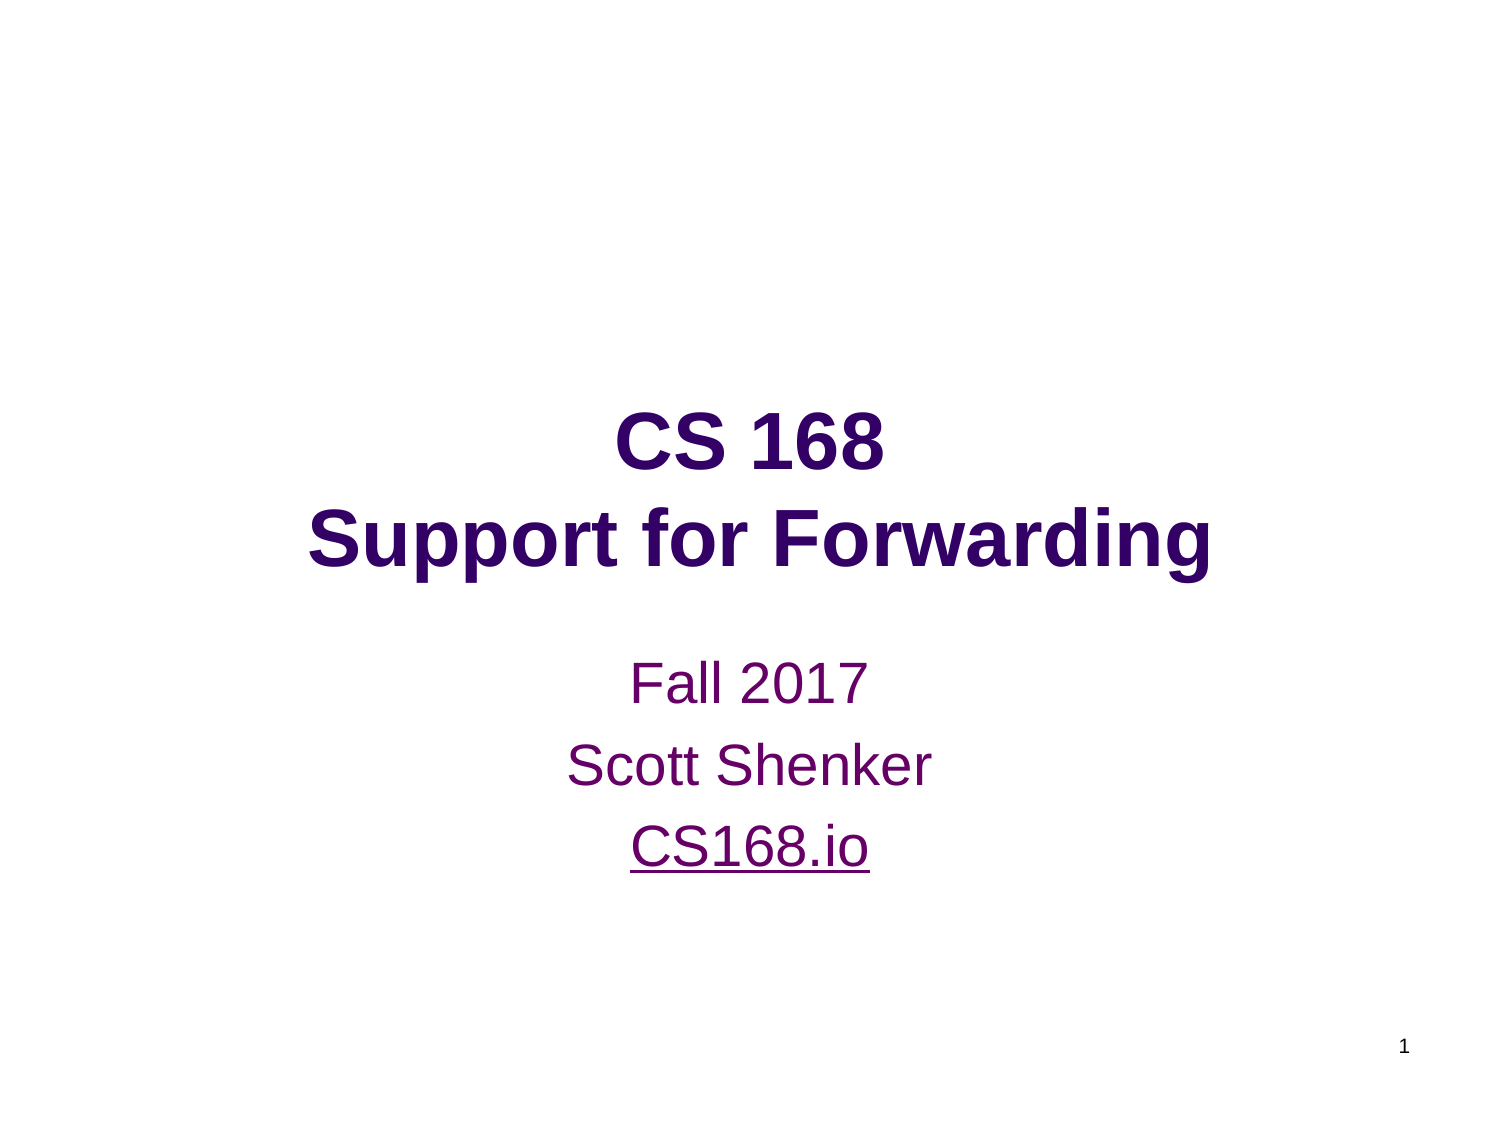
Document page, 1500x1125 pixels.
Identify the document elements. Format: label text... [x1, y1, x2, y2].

slide_number 1 [1074, 1024, 1426, 1101]
subtitle Fall 2017 Scott Shenker CS168.io [0, 637, 1500, 925]
title CS 168 Support for Forwarding [112, 349, 1388, 591]
